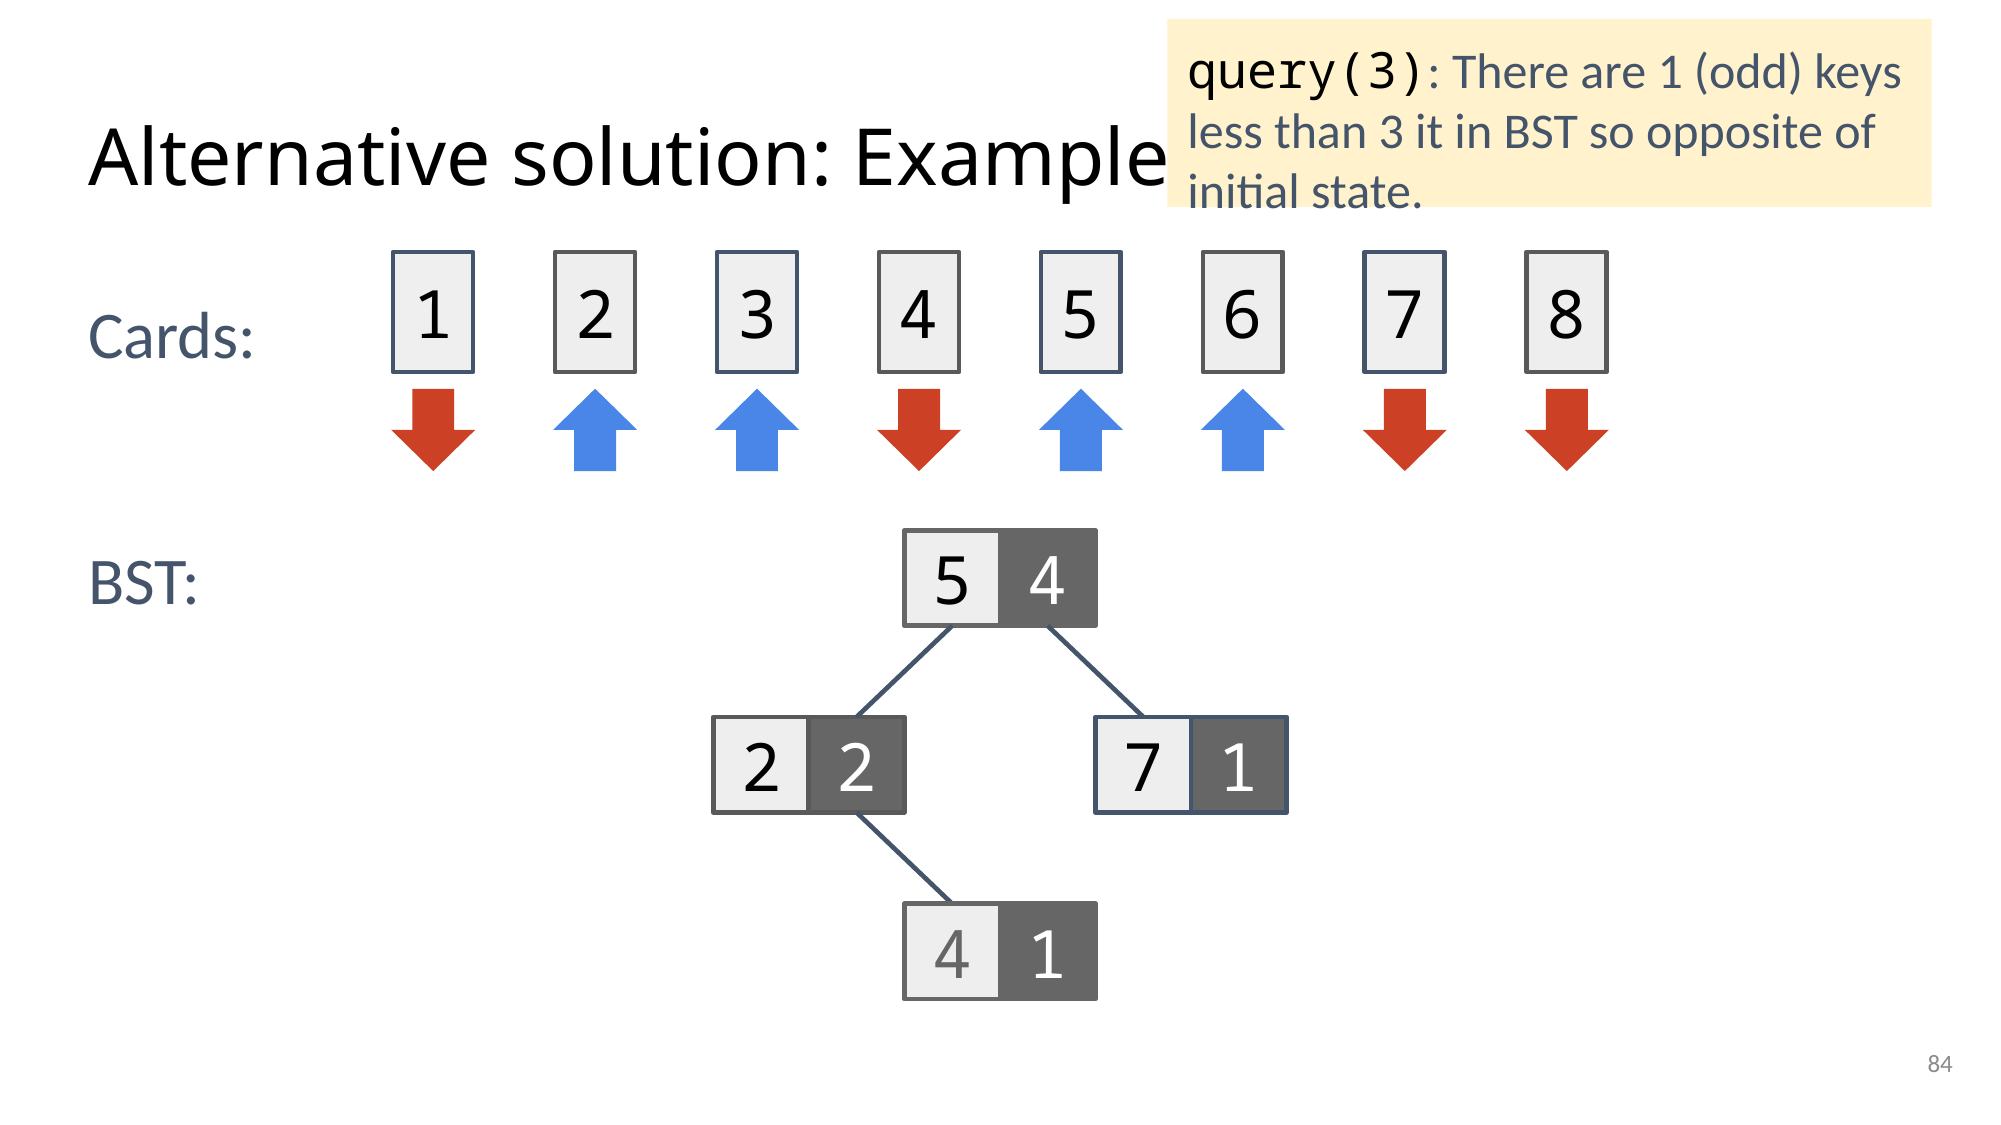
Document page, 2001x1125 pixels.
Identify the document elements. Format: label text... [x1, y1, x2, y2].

text_box 1 [393, 251, 474, 372]
title Alternative solution: Example [68, 97, 1932, 223]
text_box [904, 903, 1096, 1000]
text_box [877, 388, 962, 472]
text_box Cards: [68, 271, 349, 392]
text_box 2 [555, 251, 636, 372]
text_box 8 [1526, 251, 1607, 372]
text_box 7 [1364, 251, 1445, 372]
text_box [1095, 716, 1287, 813]
text_box query(3): There are 1 (odd) keys less than 3 it in BST so opposite of initial state. [1167, 18, 1932, 207]
text_box [391, 388, 476, 472]
text_box 5 [1040, 251, 1121, 372]
text_box 3 [717, 251, 797, 372]
text_box BST: [68, 517, 349, 638]
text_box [856, 812, 953, 904]
text_box [715, 388, 800, 472]
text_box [856, 625, 953, 717]
text_box 4 [878, 251, 959, 372]
text_box [1039, 388, 1123, 472]
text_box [1047, 625, 1144, 717]
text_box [904, 530, 1096, 626]
text_box [1362, 388, 1447, 472]
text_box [713, 716, 905, 813]
text_box [1200, 388, 1285, 472]
text_box [553, 388, 638, 472]
slide_number 84 [1853, 1019, 1974, 1106]
text_box 6 [1202, 251, 1283, 372]
text_box [1524, 388, 1609, 472]
